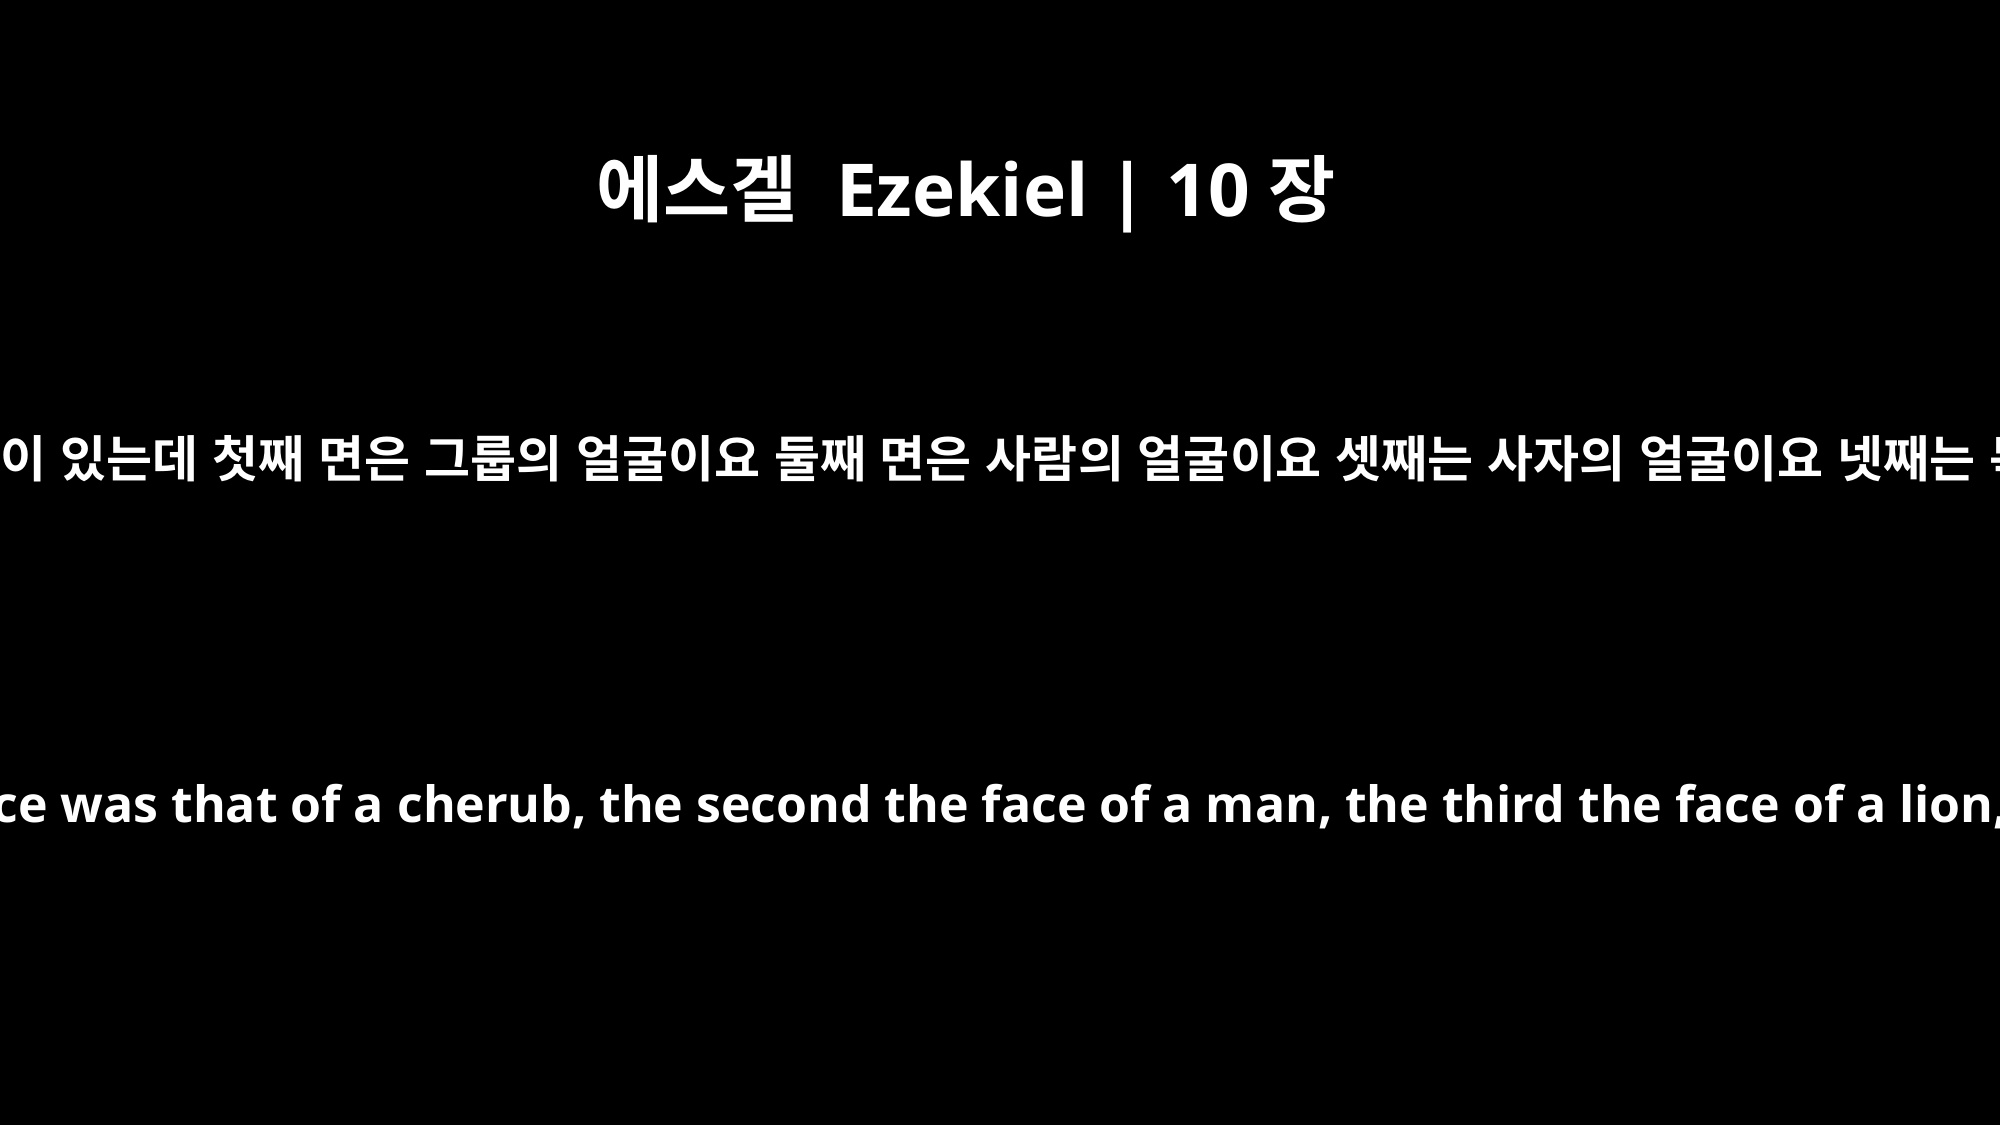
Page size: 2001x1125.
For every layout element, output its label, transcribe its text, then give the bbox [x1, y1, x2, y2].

text_box 에스겔 Ezekiel | 10장 [581, 136, 1351, 239]
text_box 14 그룹들에게는 각기 네 면이 있는데 첫째 면은 그룹의 얼굴이요 둘째 면은 사람의 얼굴이요 셋째는 사자의 얼굴이요 넷째는 독수리의 얼굴이더라 [0, 359, 2000, 495]
text_box Each of the cherubim had four faces: One face was that of a cherub, the second the face of a man, the third the face of a lion, and the fourth the face of an eagle. [0, 764, 2000, 840]
